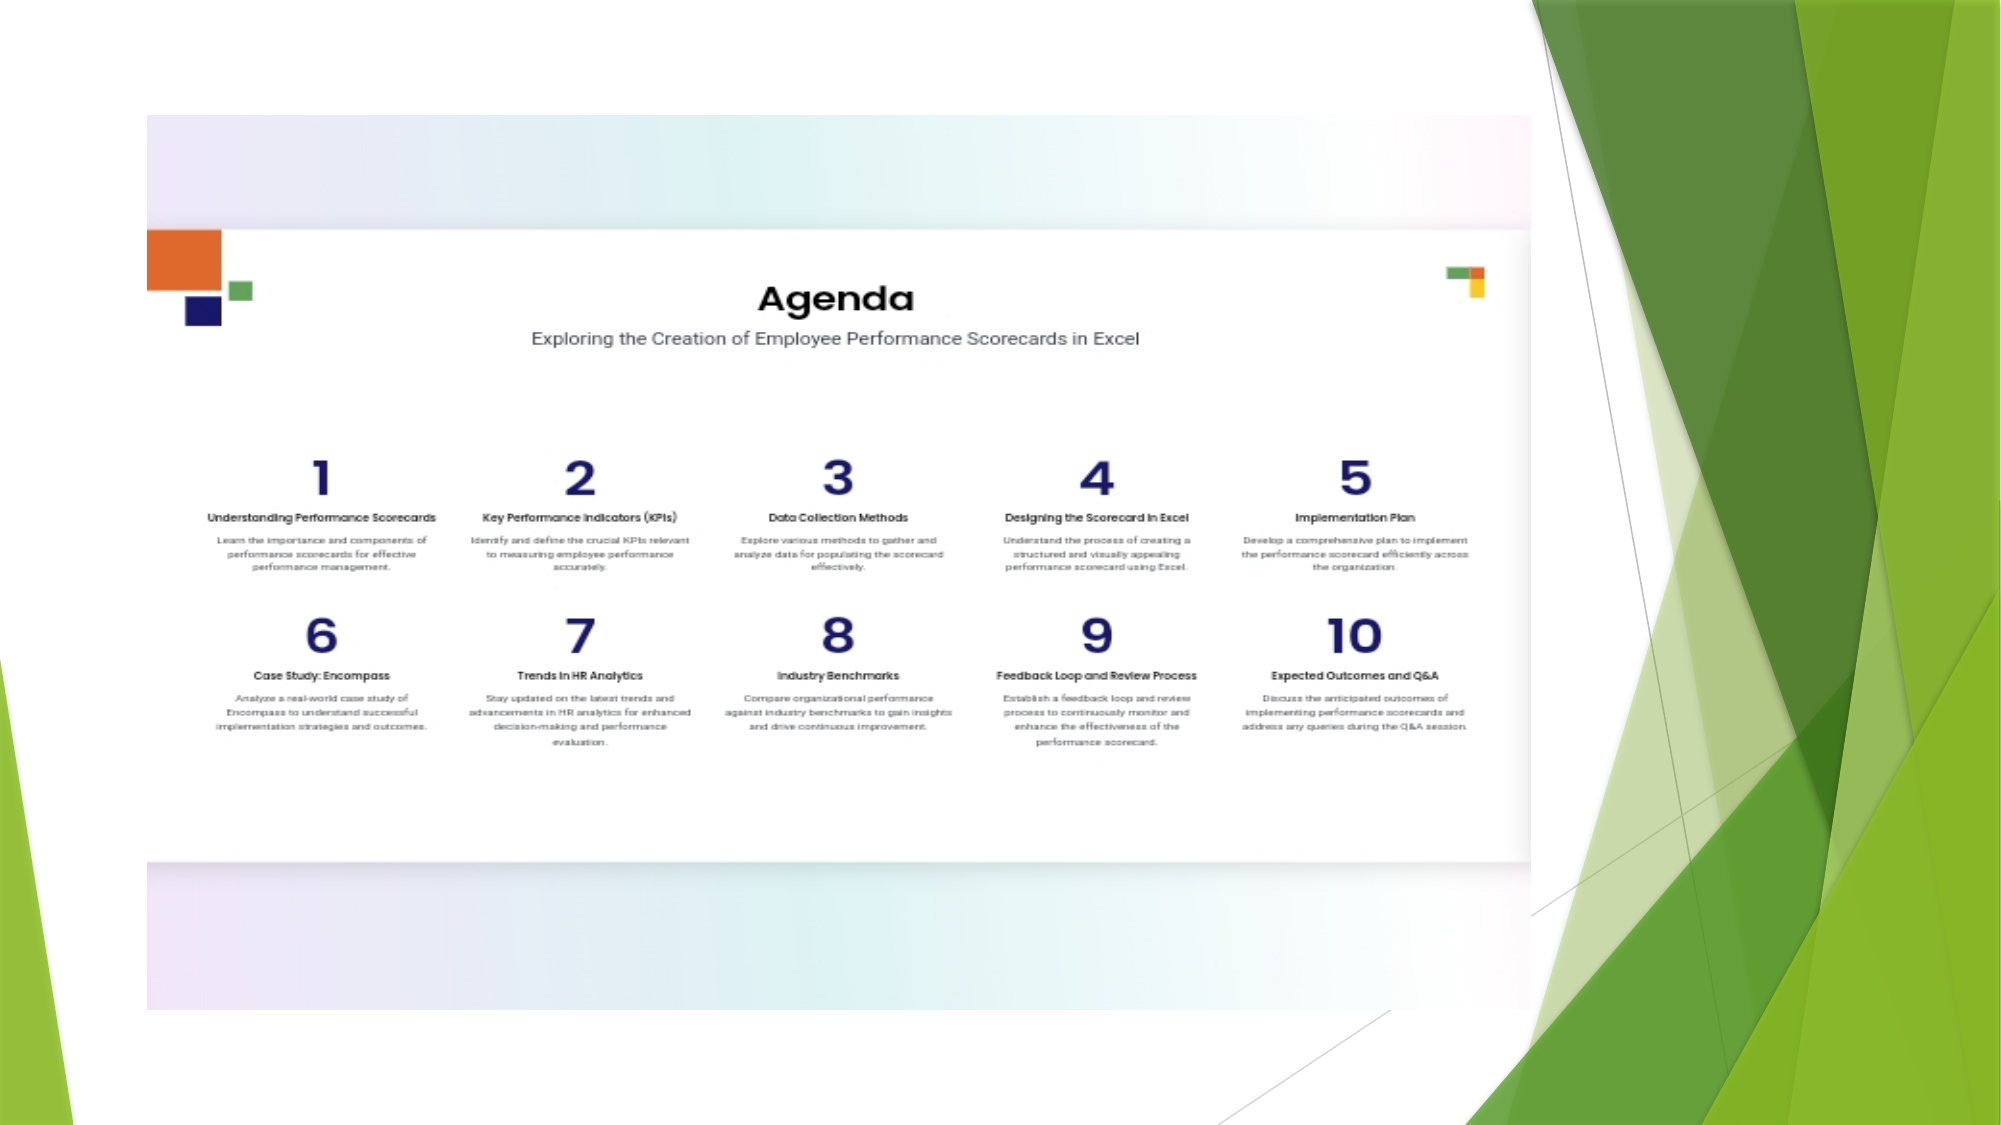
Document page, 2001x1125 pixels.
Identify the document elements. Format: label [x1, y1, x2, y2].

list [147, 115, 1532, 1010]
